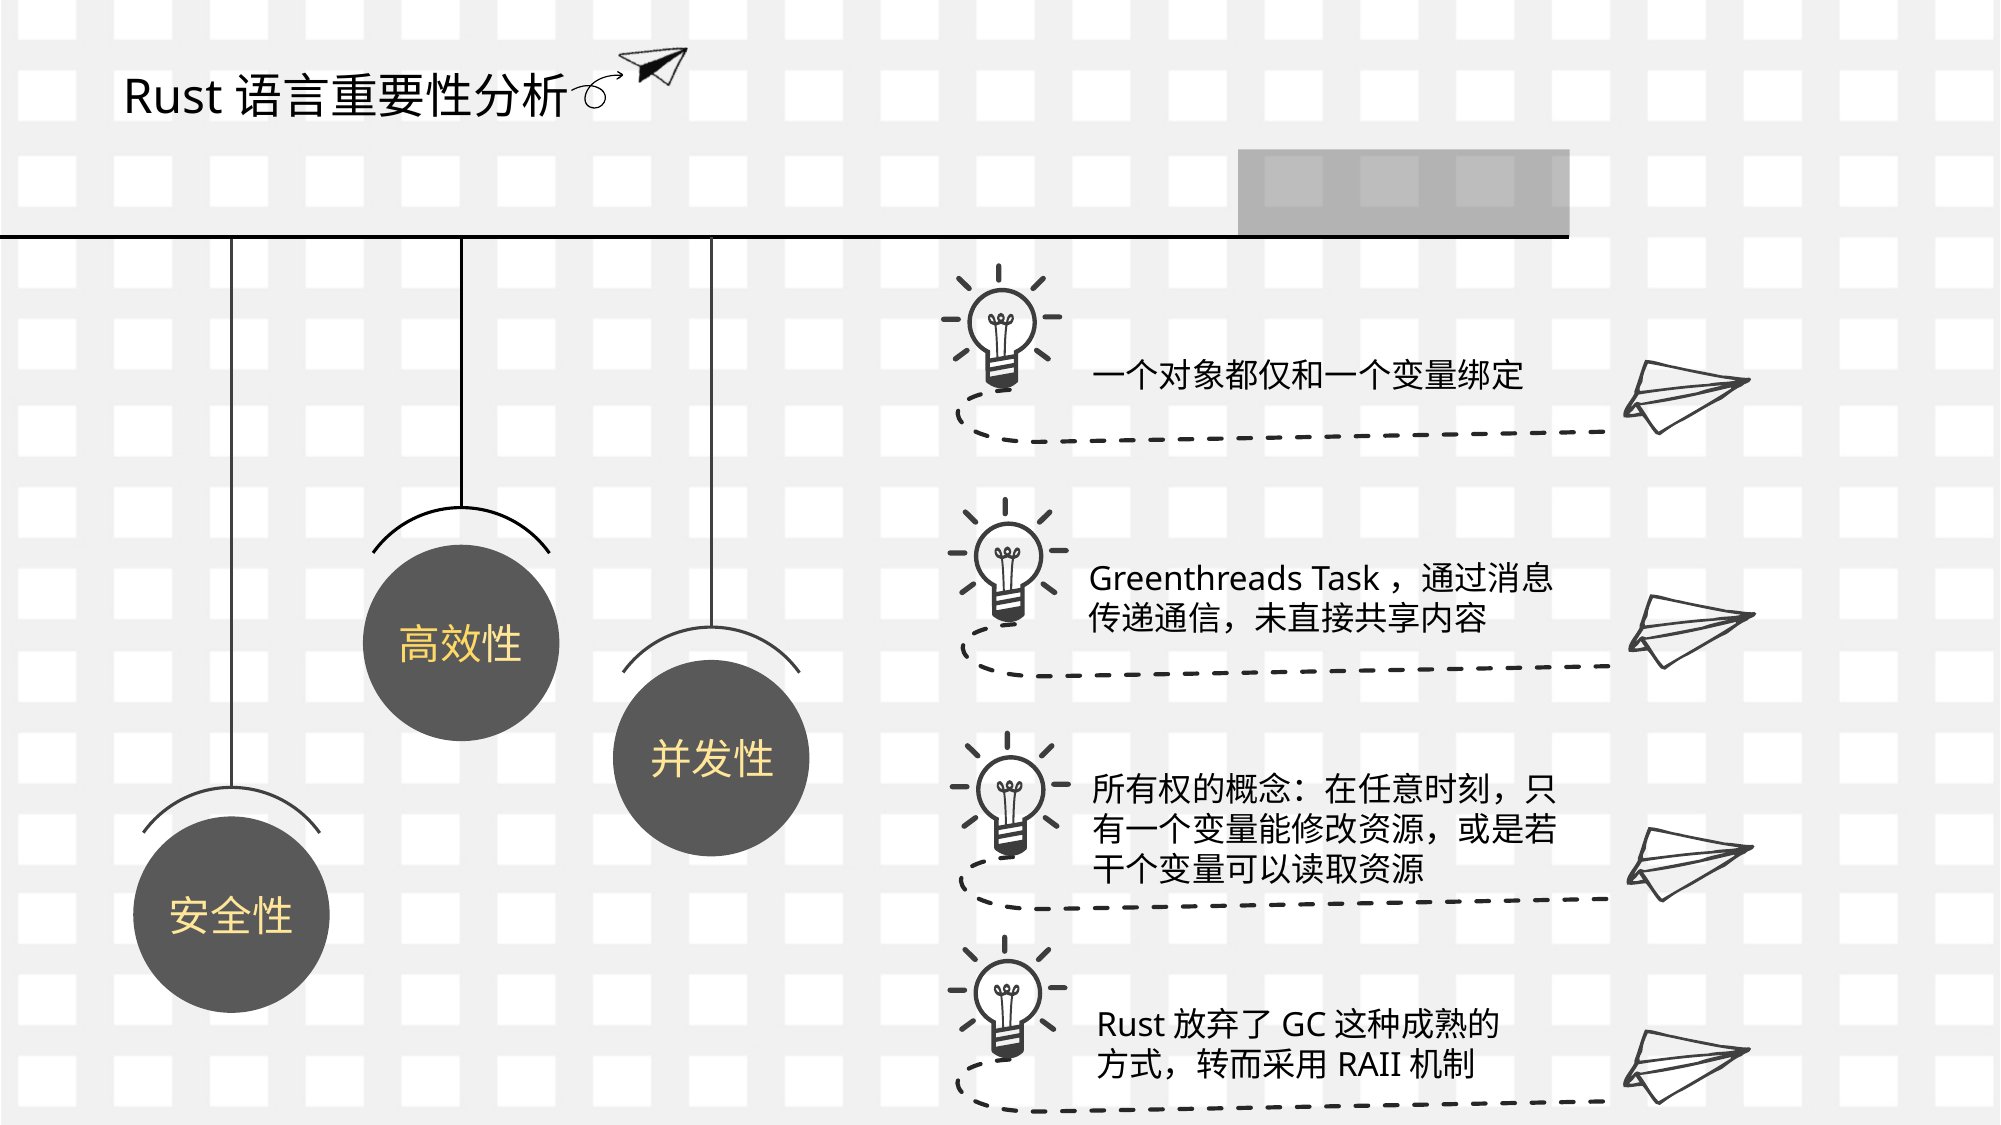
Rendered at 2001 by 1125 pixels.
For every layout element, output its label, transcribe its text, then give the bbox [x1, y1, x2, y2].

text_box Rust放弃了GC这种成熟的 方式，转而采用RAII机制 [1081, 995, 1596, 1091]
text_box [956, 1059, 1611, 1113]
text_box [602, 236, 820, 857]
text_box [940, 263, 1063, 389]
picture [0, 0, 2000, 1125]
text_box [581, 43, 686, 109]
text_box Rust语言重要性分析 [108, 57, 585, 131]
text_box Greenthreads Task，通过消息传递通信，未直接共享内容 [1073, 549, 1570, 644]
text_box [1623, 1029, 1752, 1105]
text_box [0, 149, 1570, 237]
text_box 所有权的概念：在任意时刻，只有一个变量能修改资源，或是若干个变量可以读取资源 [1077, 760, 1592, 896]
text_box [1623, 359, 1752, 436]
text_box [1628, 594, 1757, 670]
text_box [959, 856, 1615, 911]
text_box [956, 389, 1611, 443]
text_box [947, 934, 1068, 1059]
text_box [352, 236, 570, 742]
text_box 一个对象都仅和一个变量绑定 [1077, 346, 1592, 402]
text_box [947, 496, 1069, 623]
text_box [1626, 827, 1755, 903]
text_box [949, 730, 1071, 856]
text_box [961, 623, 1616, 678]
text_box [123, 237, 340, 1013]
